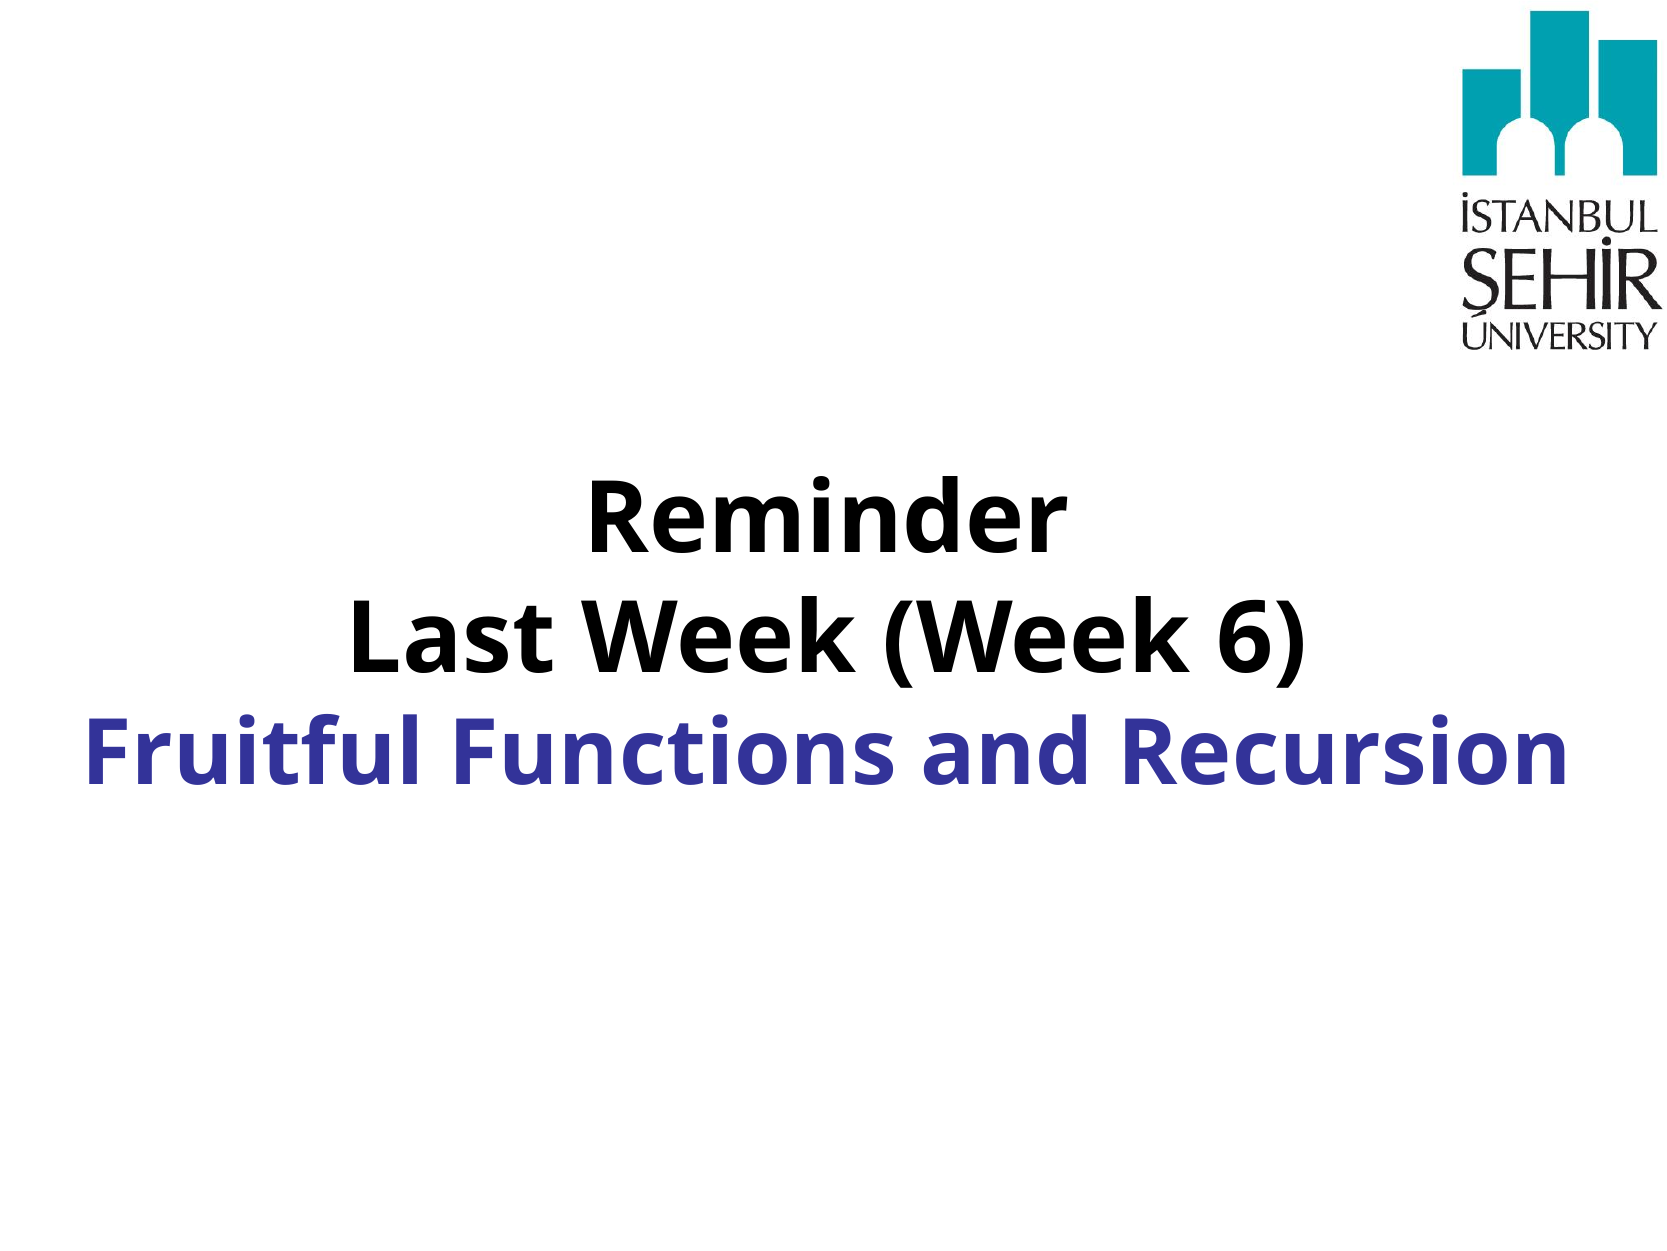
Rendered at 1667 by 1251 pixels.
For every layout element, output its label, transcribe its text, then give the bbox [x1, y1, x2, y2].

picture [1439, 0, 1667, 375]
title Reminder Last Week (Week 6) Fruitful Functions and Recursion [0, 471, 1655, 809]
